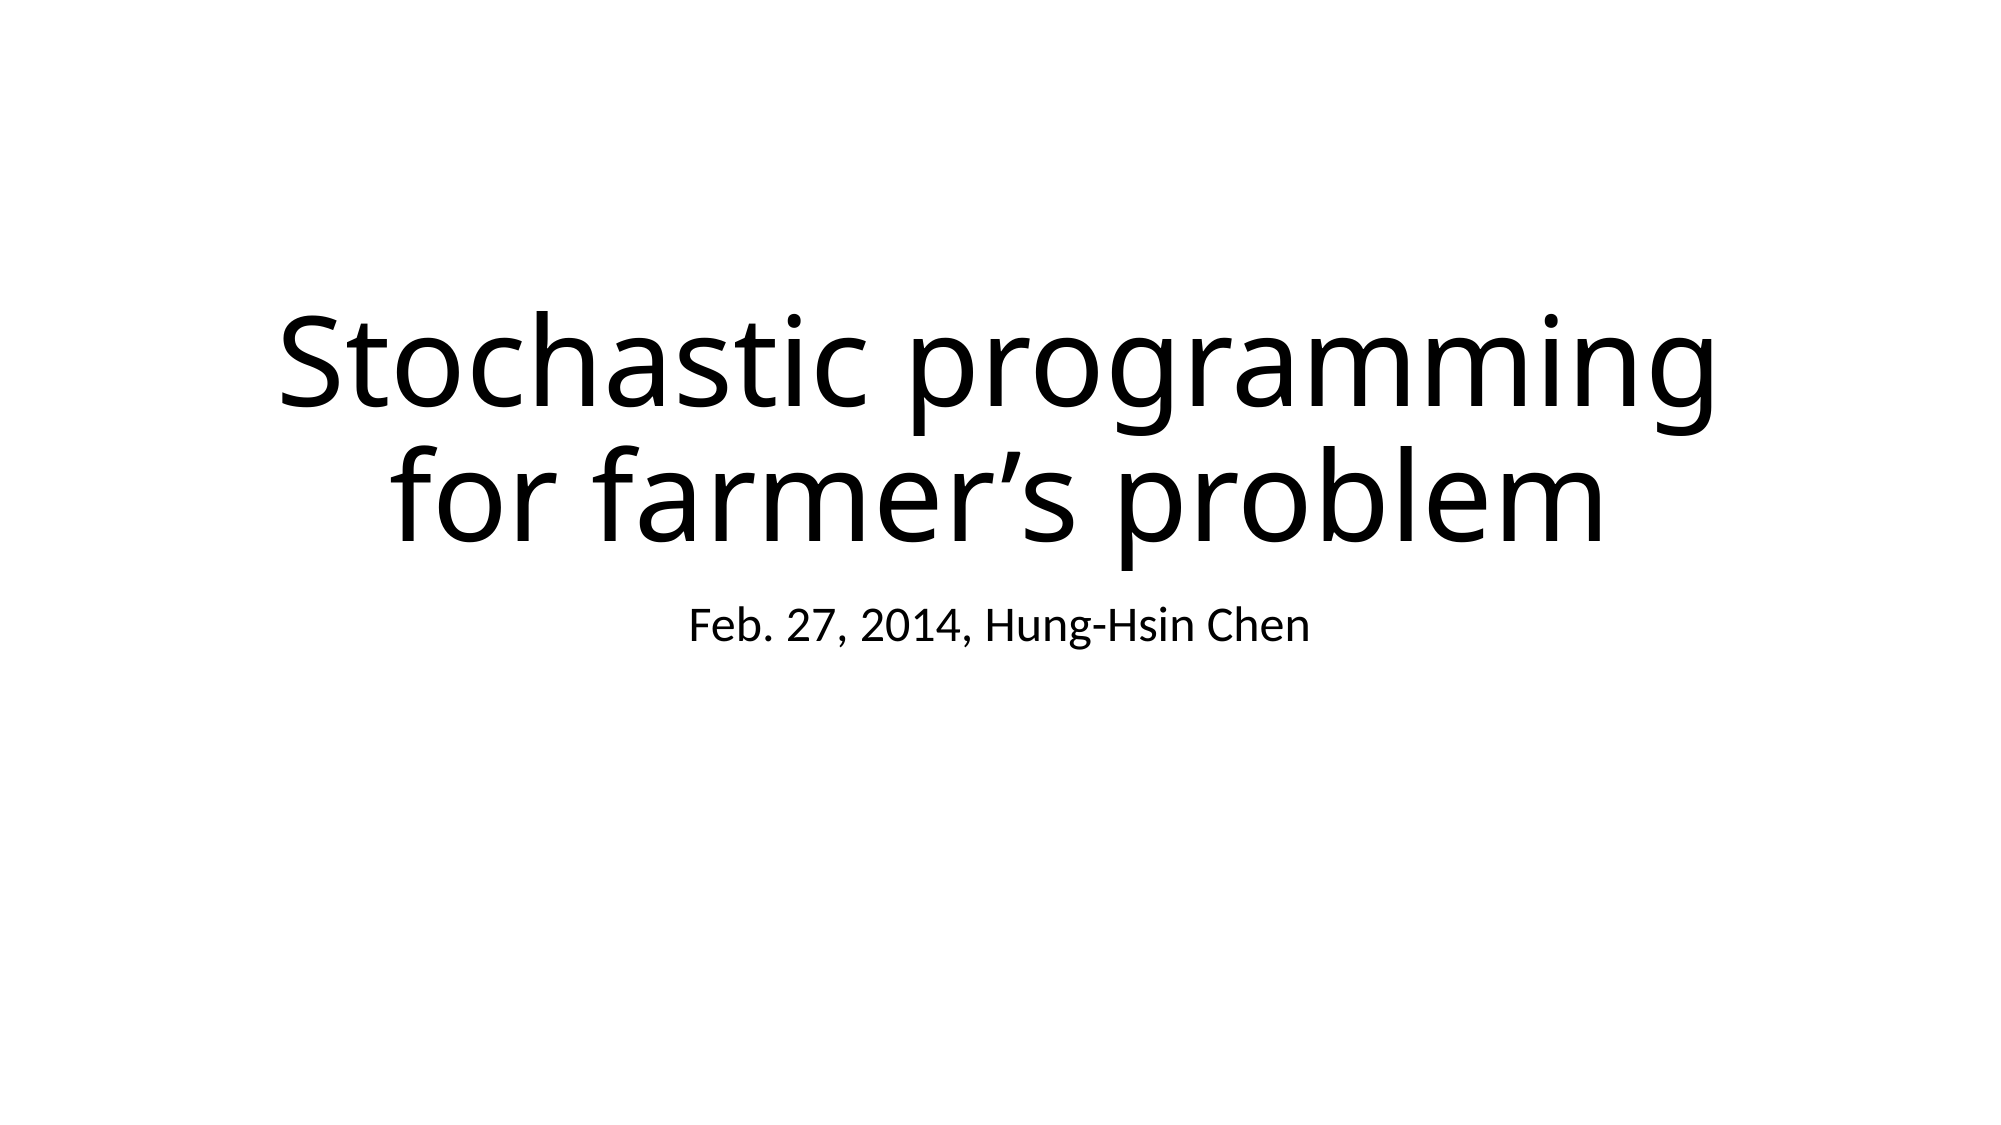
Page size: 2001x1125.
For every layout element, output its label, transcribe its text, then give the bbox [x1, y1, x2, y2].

subtitle Feb. 27, 2014, Hung-Hsin Chen [249, 590, 1750, 863]
title Stochastic programming for farmer’s problem [249, 184, 1750, 576]
